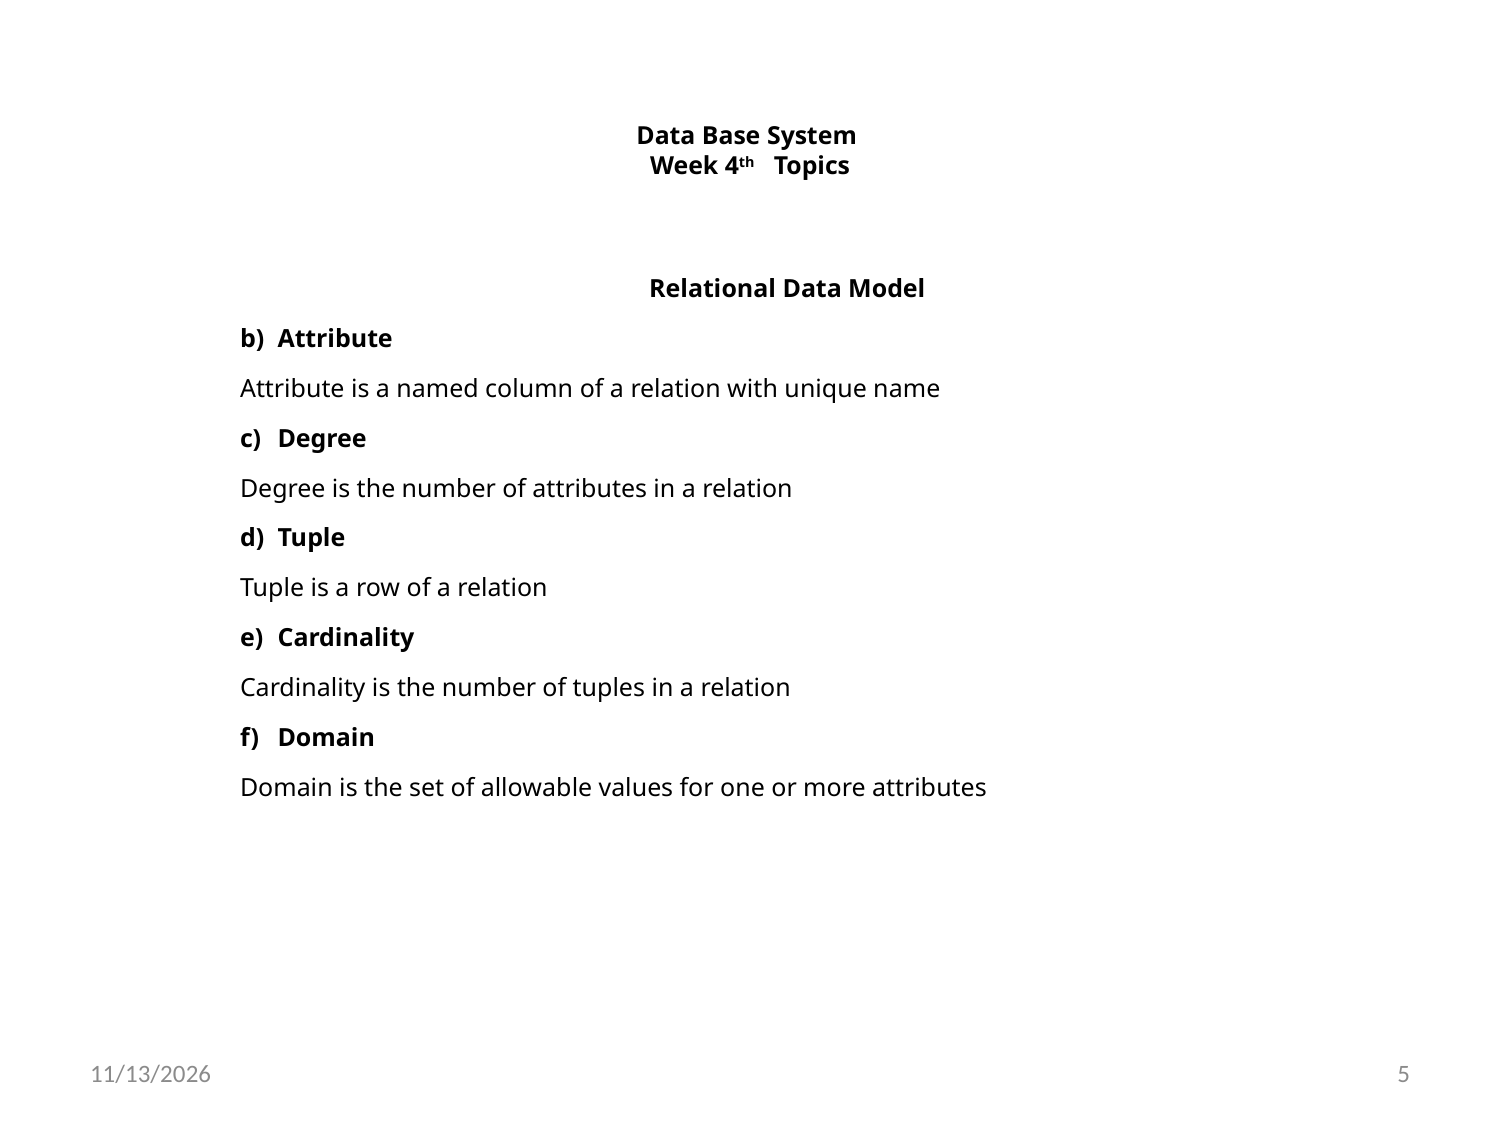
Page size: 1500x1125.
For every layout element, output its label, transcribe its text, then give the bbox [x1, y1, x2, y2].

slide_number 5 [1074, 1042, 1425, 1103]
subtitle Relational Data Model Attribute Attribute is a named column of a relation with unique name Degree Degree is the number of attributes in a relation Tuple Tuple is a row of a relation Cardinality Cardinality is the number of tuples in a relation Domain Domain is the set of allowable values for one or more attributes [225, 249, 1275, 1013]
title Data Base System Week 4th Topics [112, 112, 1388, 188]
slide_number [75, 1042, 425, 1103]
